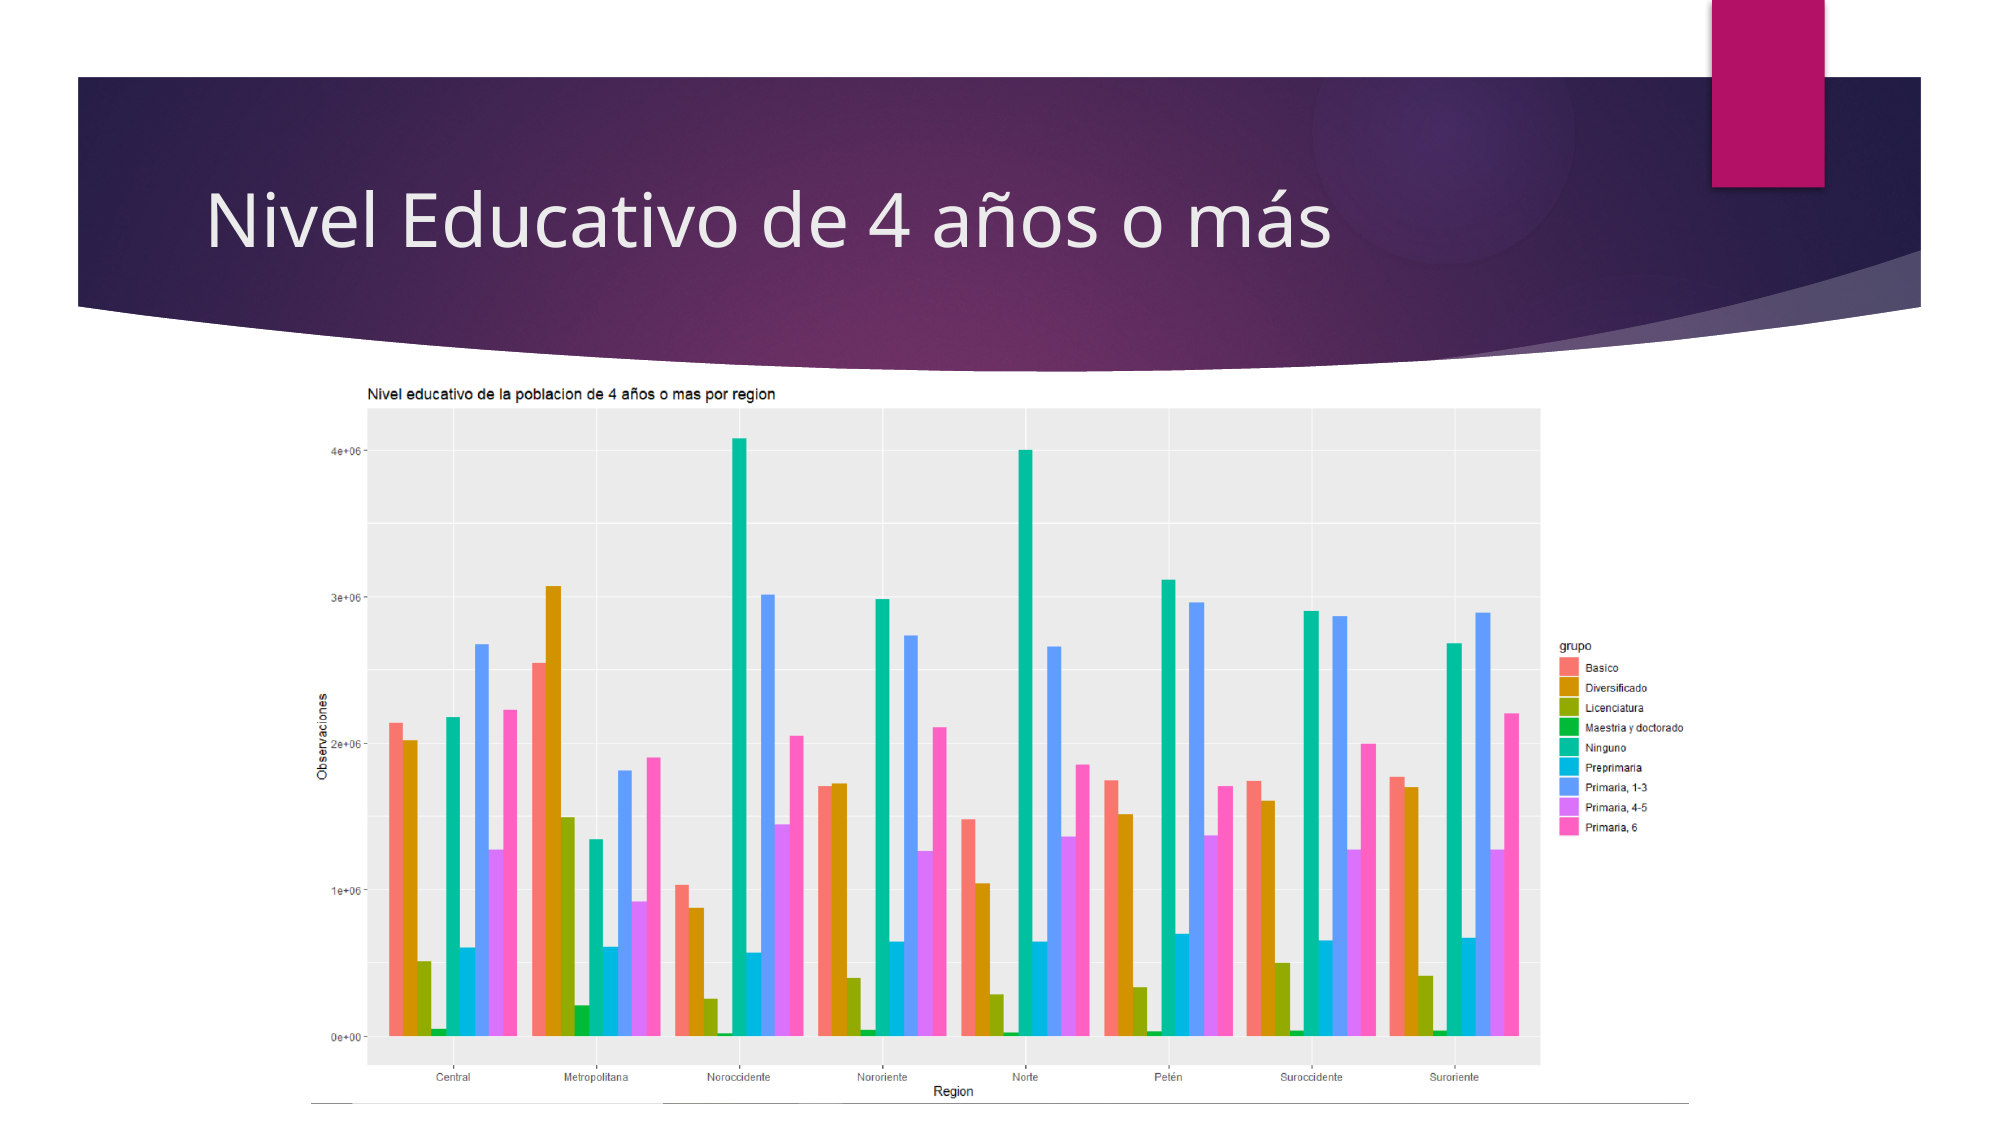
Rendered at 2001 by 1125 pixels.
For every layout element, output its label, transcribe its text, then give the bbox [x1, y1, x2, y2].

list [311, 383, 1689, 1104]
title Nivel Educativo de 4 años o más [189, 159, 1627, 276]
